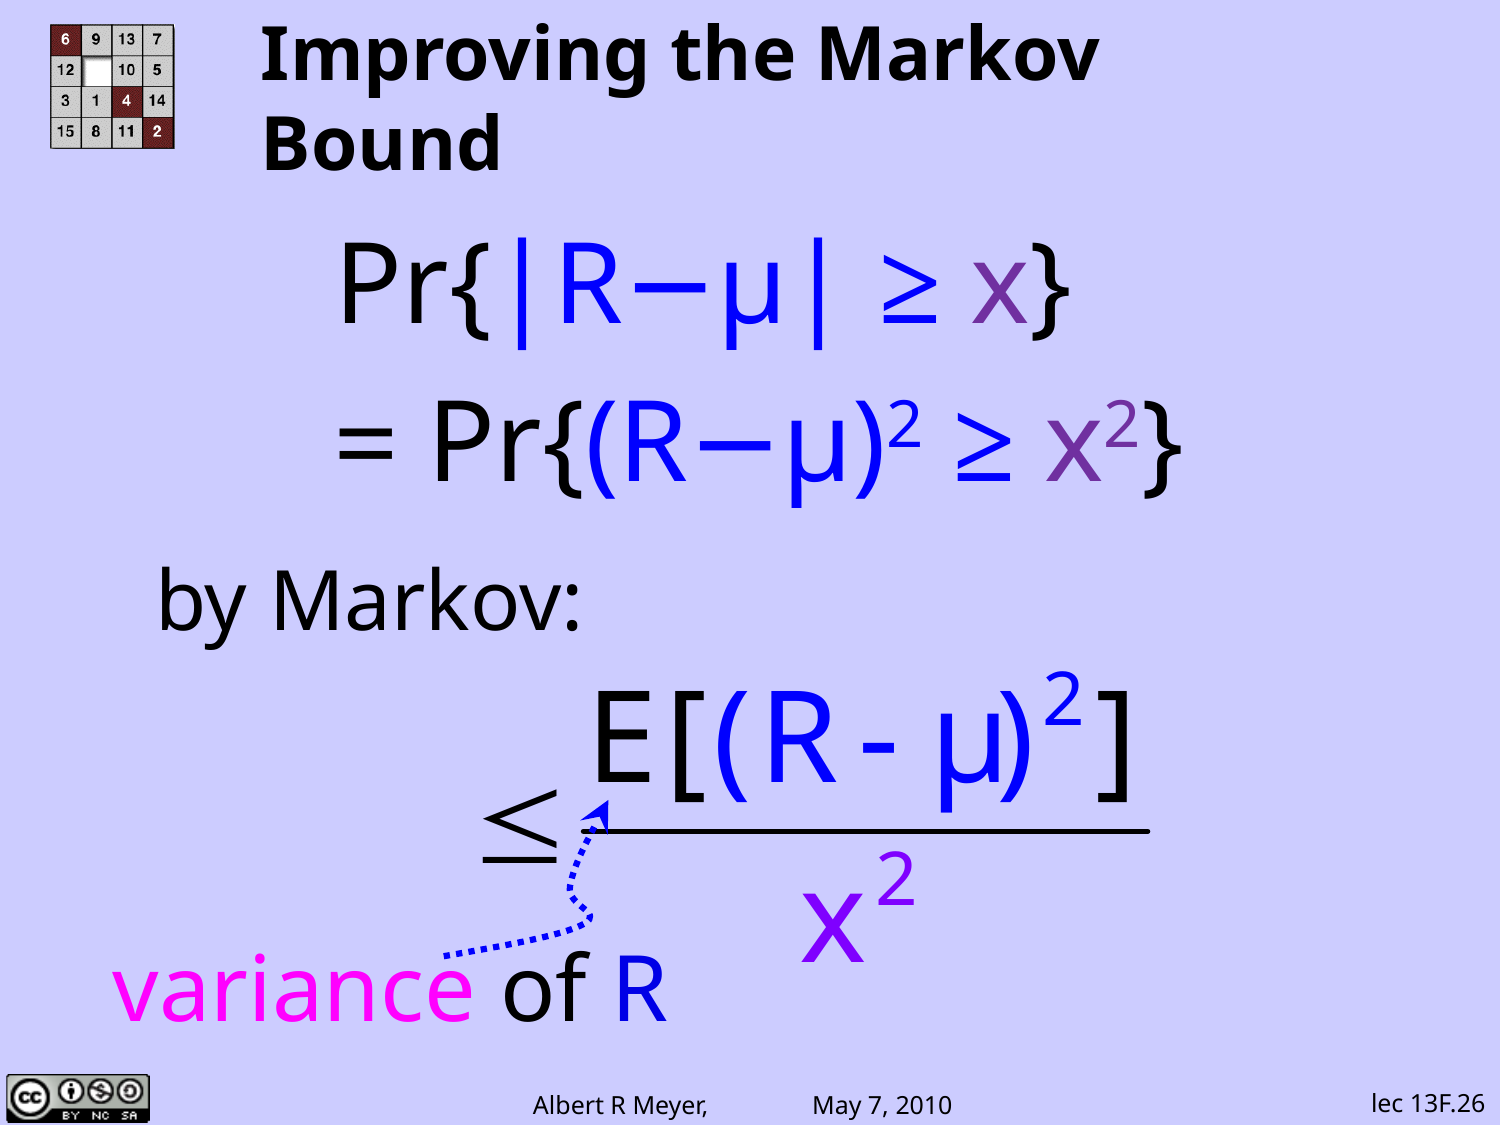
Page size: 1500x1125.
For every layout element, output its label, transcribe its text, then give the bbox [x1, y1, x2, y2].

picture [6, 1074, 150, 1123]
picture [50, 24, 175, 149]
title Improving the Markov Bound [245, 15, 1349, 176]
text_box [95, 799, 687, 1048]
text_box by Markov: [140, 539, 599, 655]
list Pr{|R−µ| ≥ x} = Pr{(R−µ)2 ≥ x2} [244, 203, 1271, 542]
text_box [452, 639, 1176, 991]
